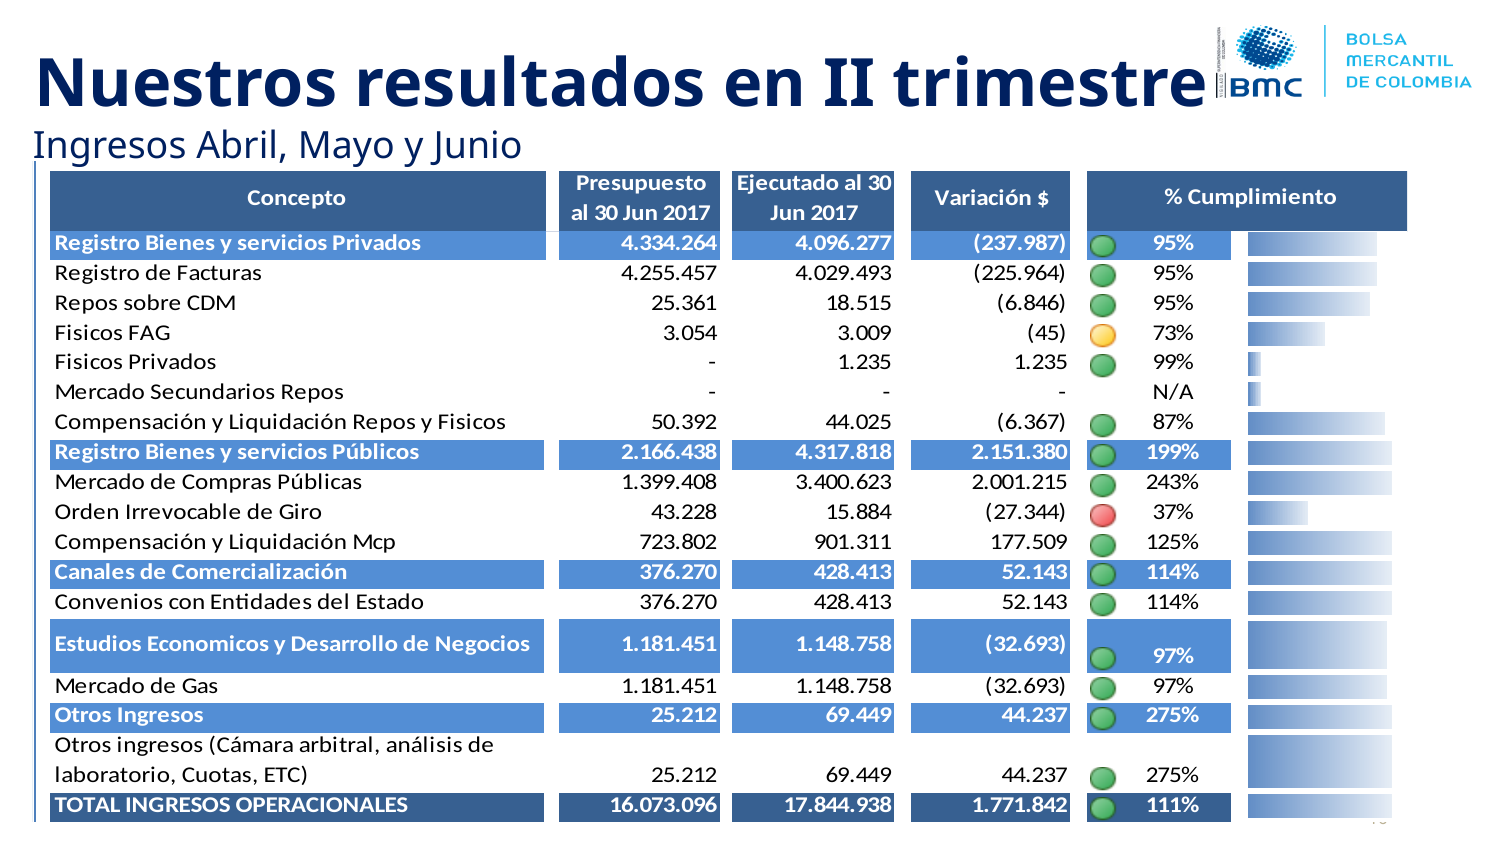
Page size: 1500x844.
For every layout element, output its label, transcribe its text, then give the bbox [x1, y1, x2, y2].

picture [1216, 27, 1226, 98]
text_box Ingresos Abril, Mayo y Junio [32, 112, 1449, 167]
picture [32, 161, 1408, 823]
text_box Nuestros resultados en II trimestre [32, 24, 1211, 112]
picture [1228, 25, 1474, 101]
